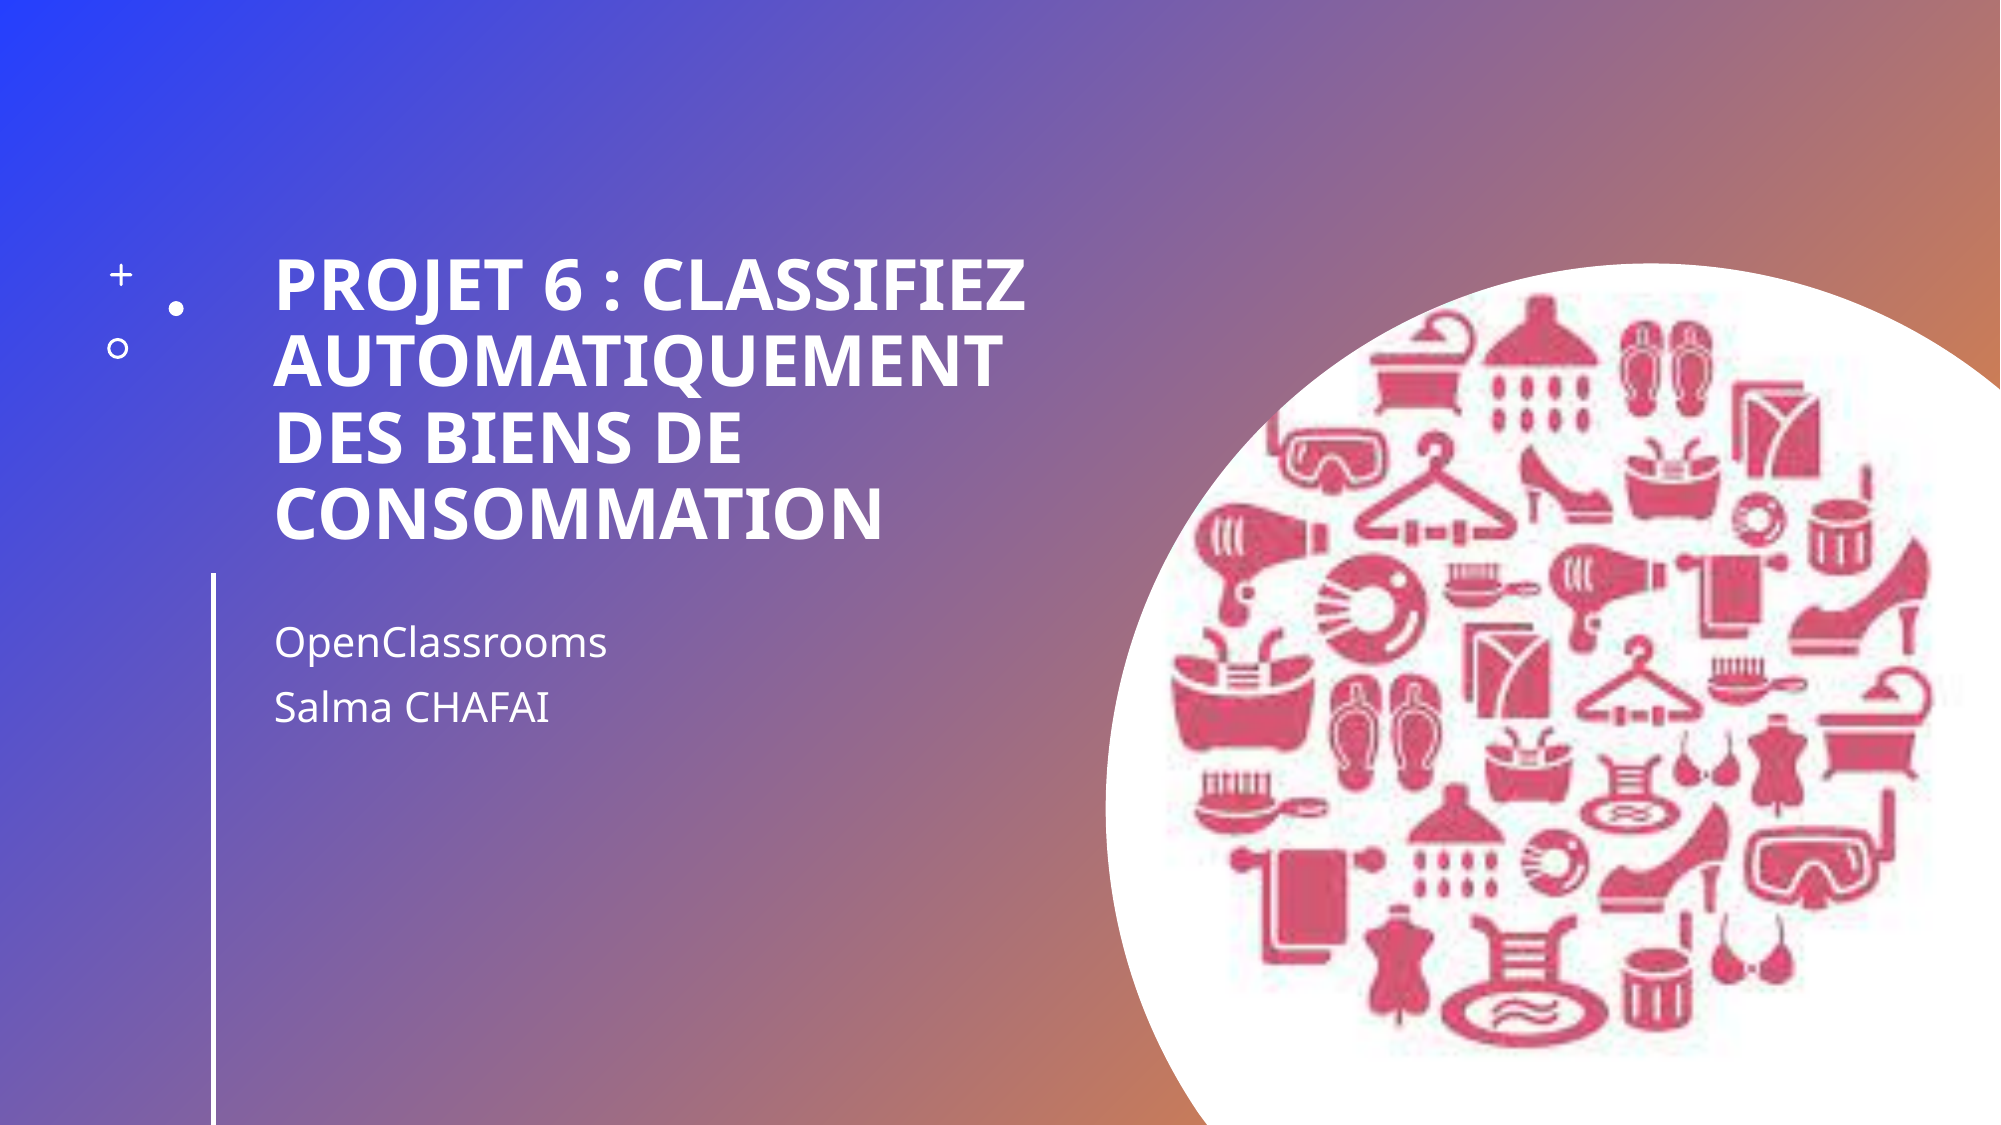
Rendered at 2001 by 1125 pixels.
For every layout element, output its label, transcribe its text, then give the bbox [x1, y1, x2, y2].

title Projet 6 : Classifiez automatiquement des biens de consommation [258, 96, 1130, 563]
subtitle OpenClassrooms Salma CHAFAI [258, 613, 1000, 810]
picture [1105, 263, 2000, 1125]
text_box [109, 263, 133, 287]
text_box [107, 337, 129, 359]
text_box [0, 0, 2000, 1125]
text_box [168, 301, 184, 317]
